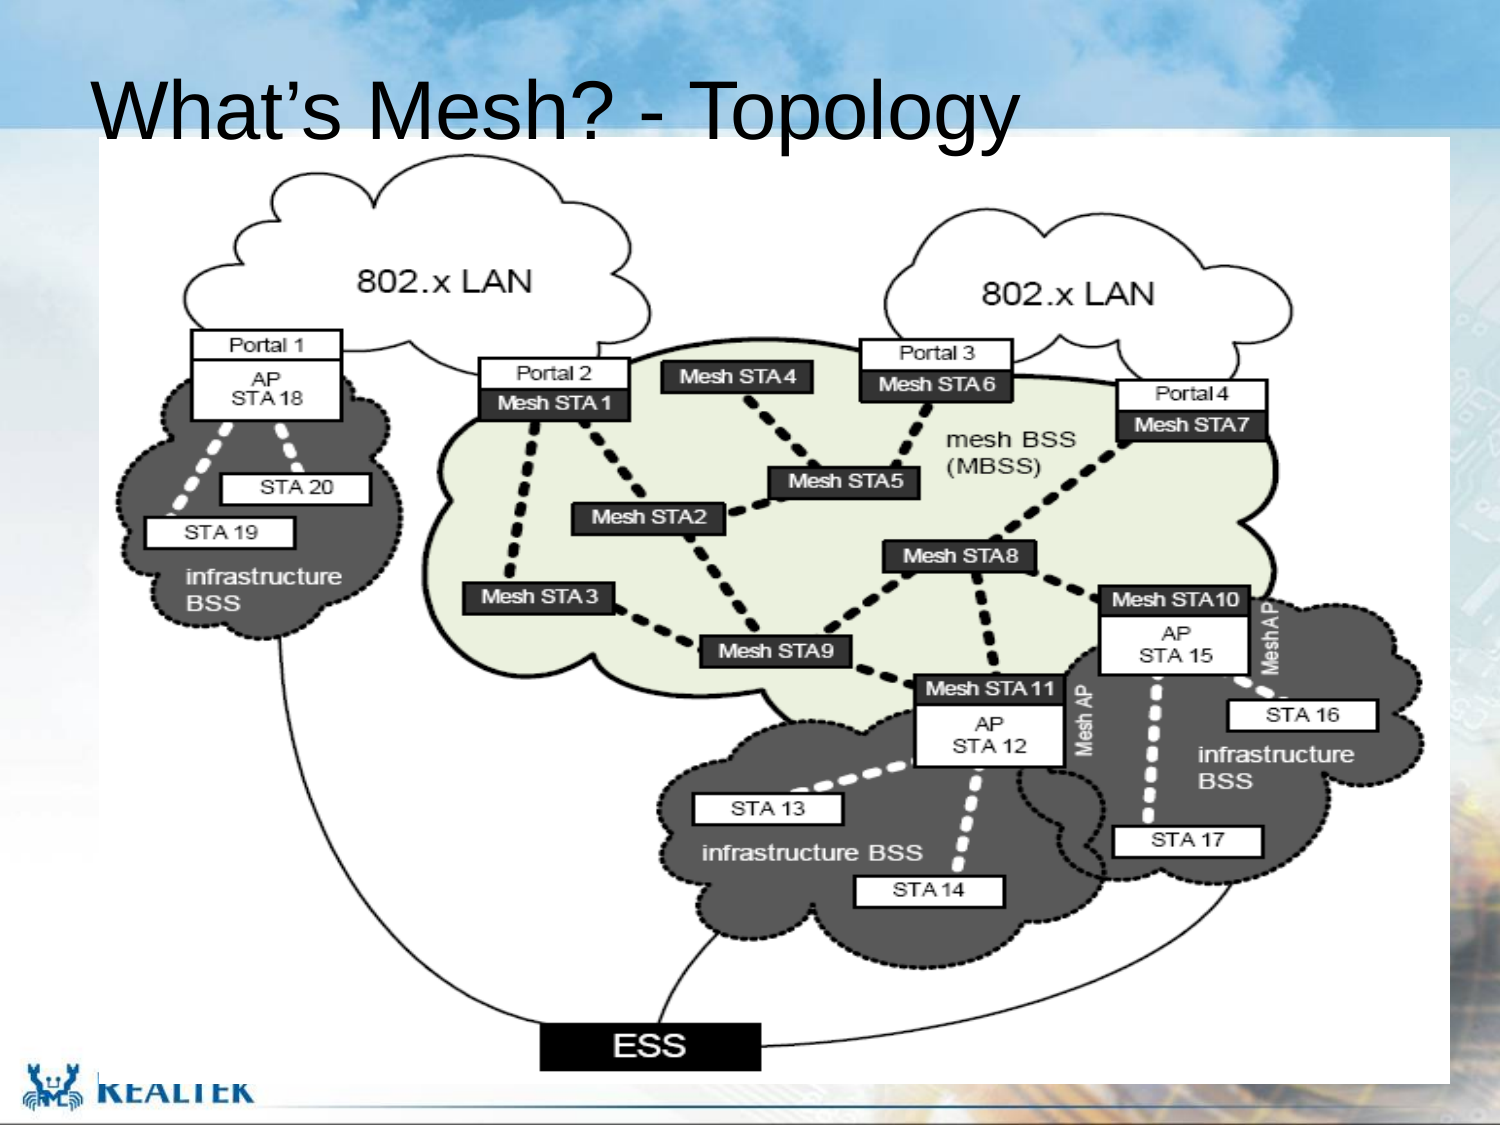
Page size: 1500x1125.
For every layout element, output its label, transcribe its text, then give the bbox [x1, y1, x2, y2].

picture [0, 0, 1500, 1125]
title What’s Mesh? - Topology [75, 24, 1425, 188]
